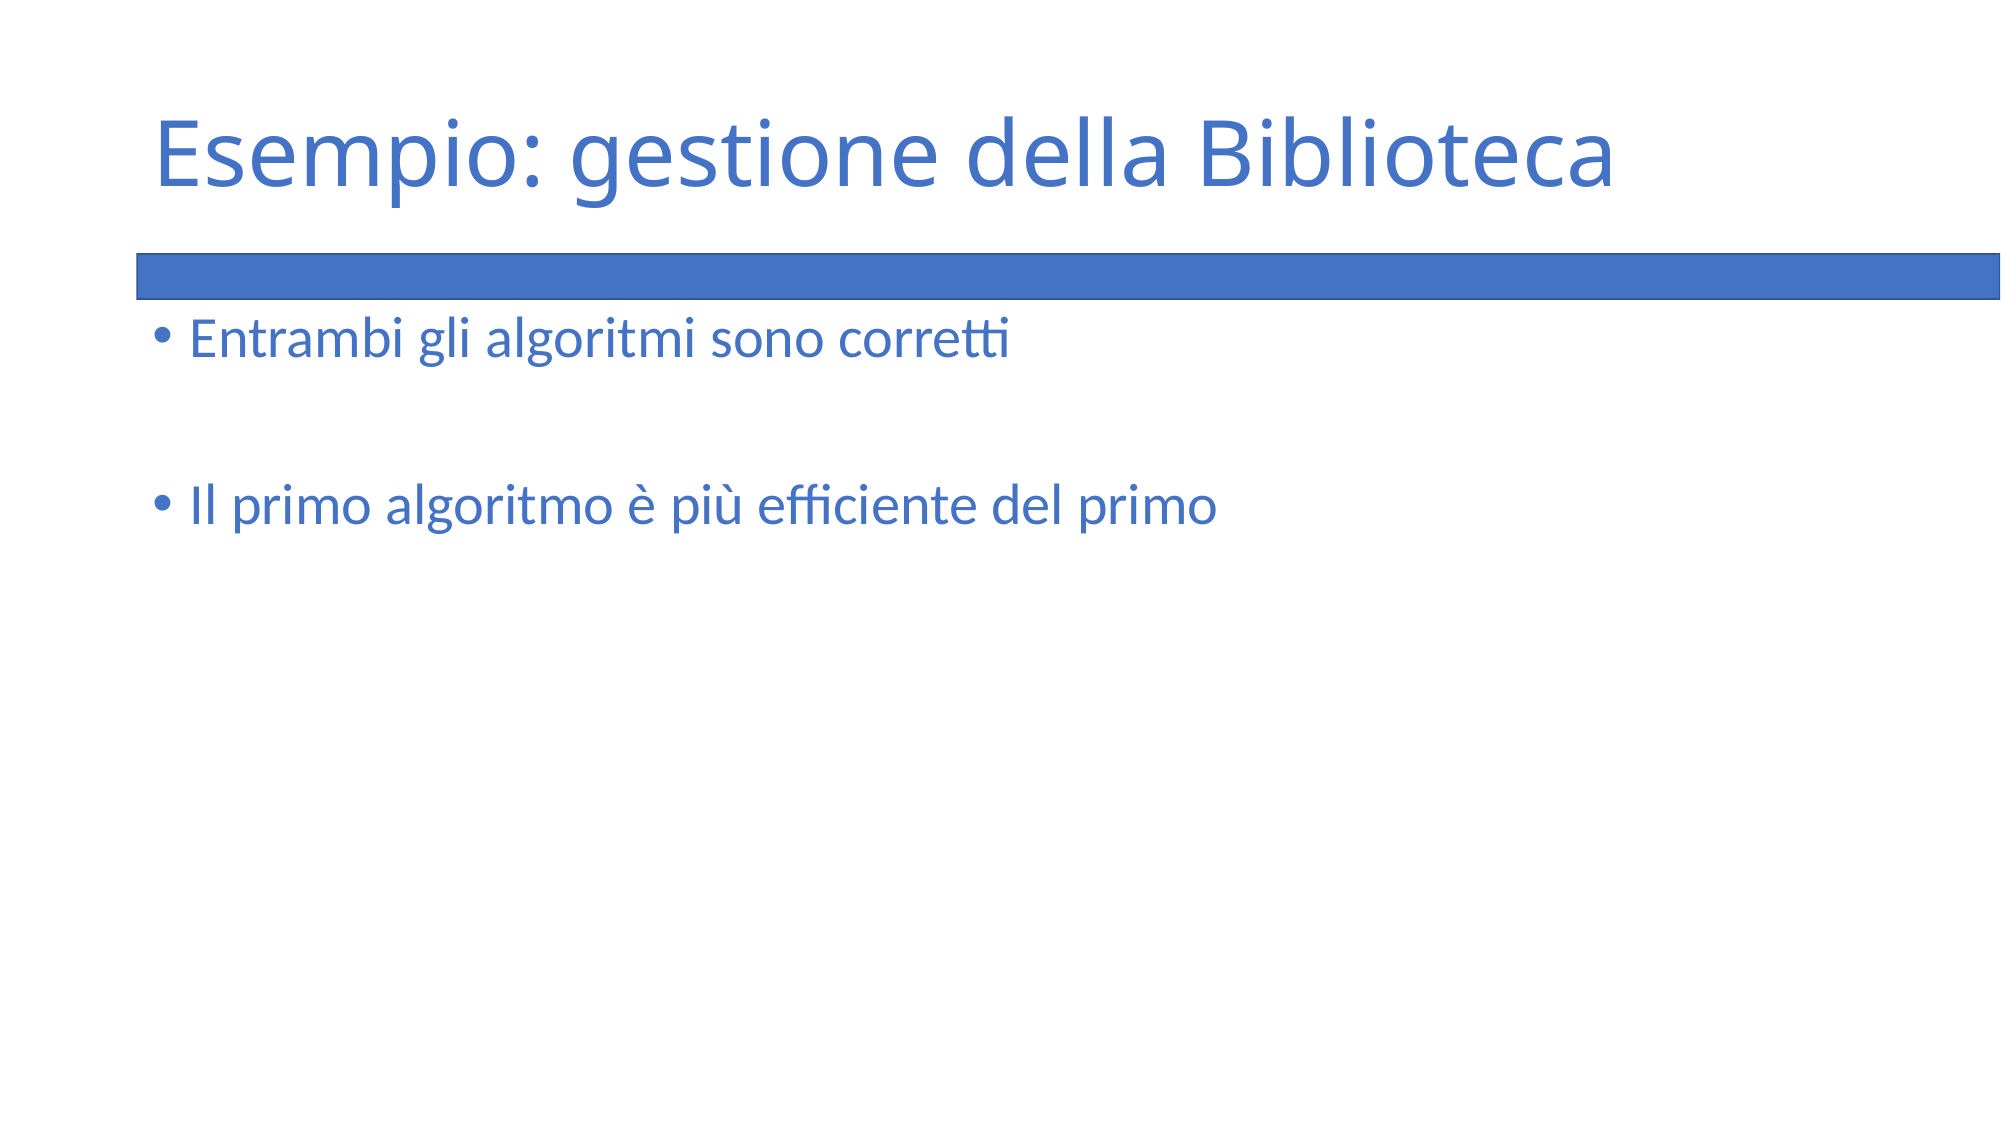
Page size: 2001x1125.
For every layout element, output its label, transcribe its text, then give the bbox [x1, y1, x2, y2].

list Entrambi gli algoritmi sono corretti Il primo algoritmo è più efficiente del primo [137, 299, 1863, 1014]
title Esempio: gestione della Biblioteca [137, 59, 1863, 255]
